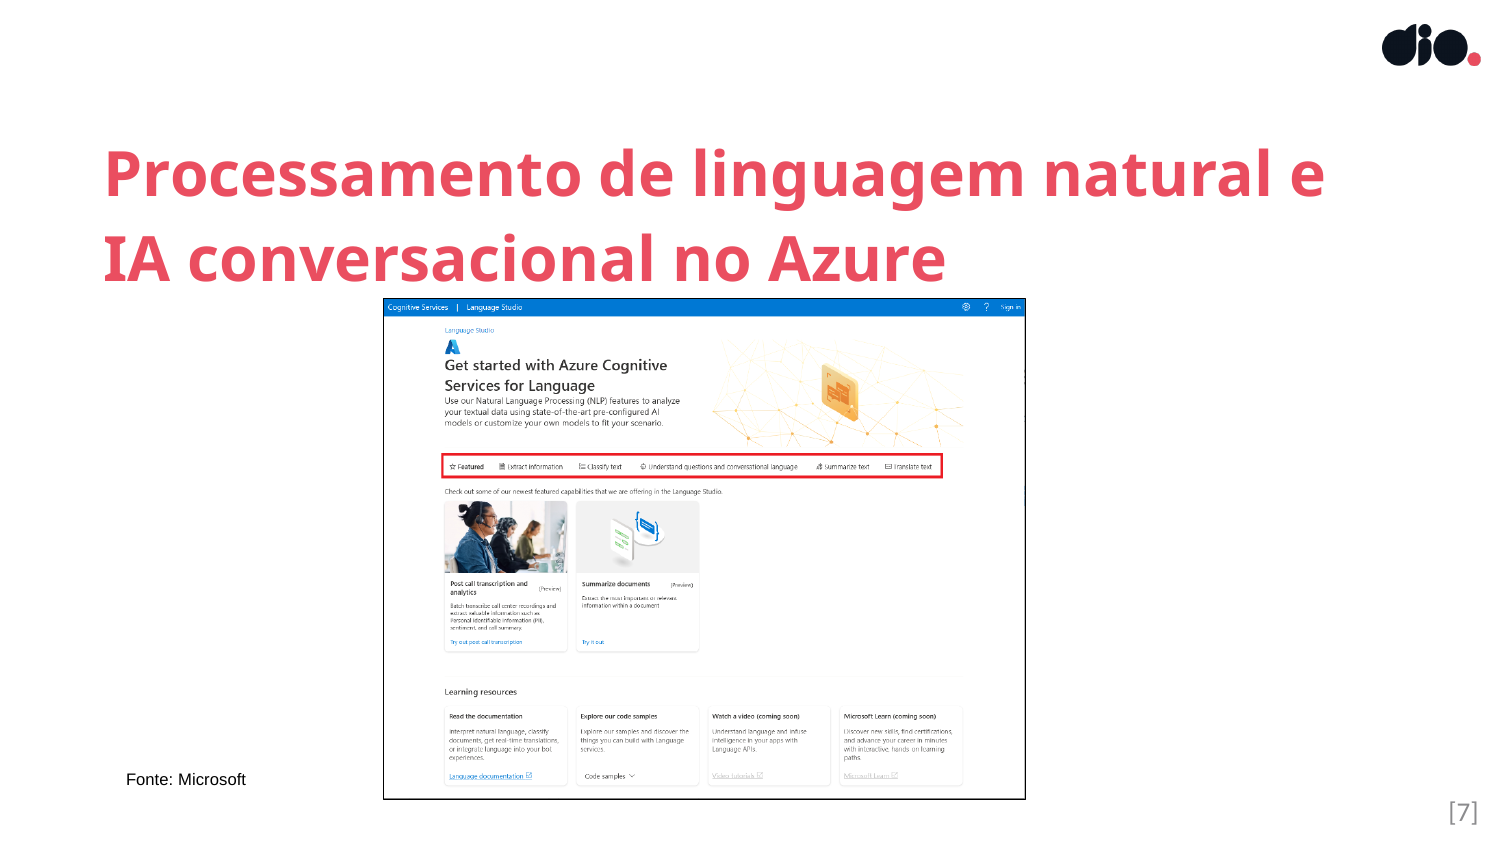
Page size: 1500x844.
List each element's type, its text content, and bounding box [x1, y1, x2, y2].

slide_number [7] [1403, 779, 1494, 844]
picture [1382, 24, 1481, 66]
text_box Fonte: Microsoft [111, 761, 262, 797]
text_box Processamento de linguagem natural e IA conversacional no Azure [88, 139, 1404, 278]
picture [383, 298, 1025, 799]
